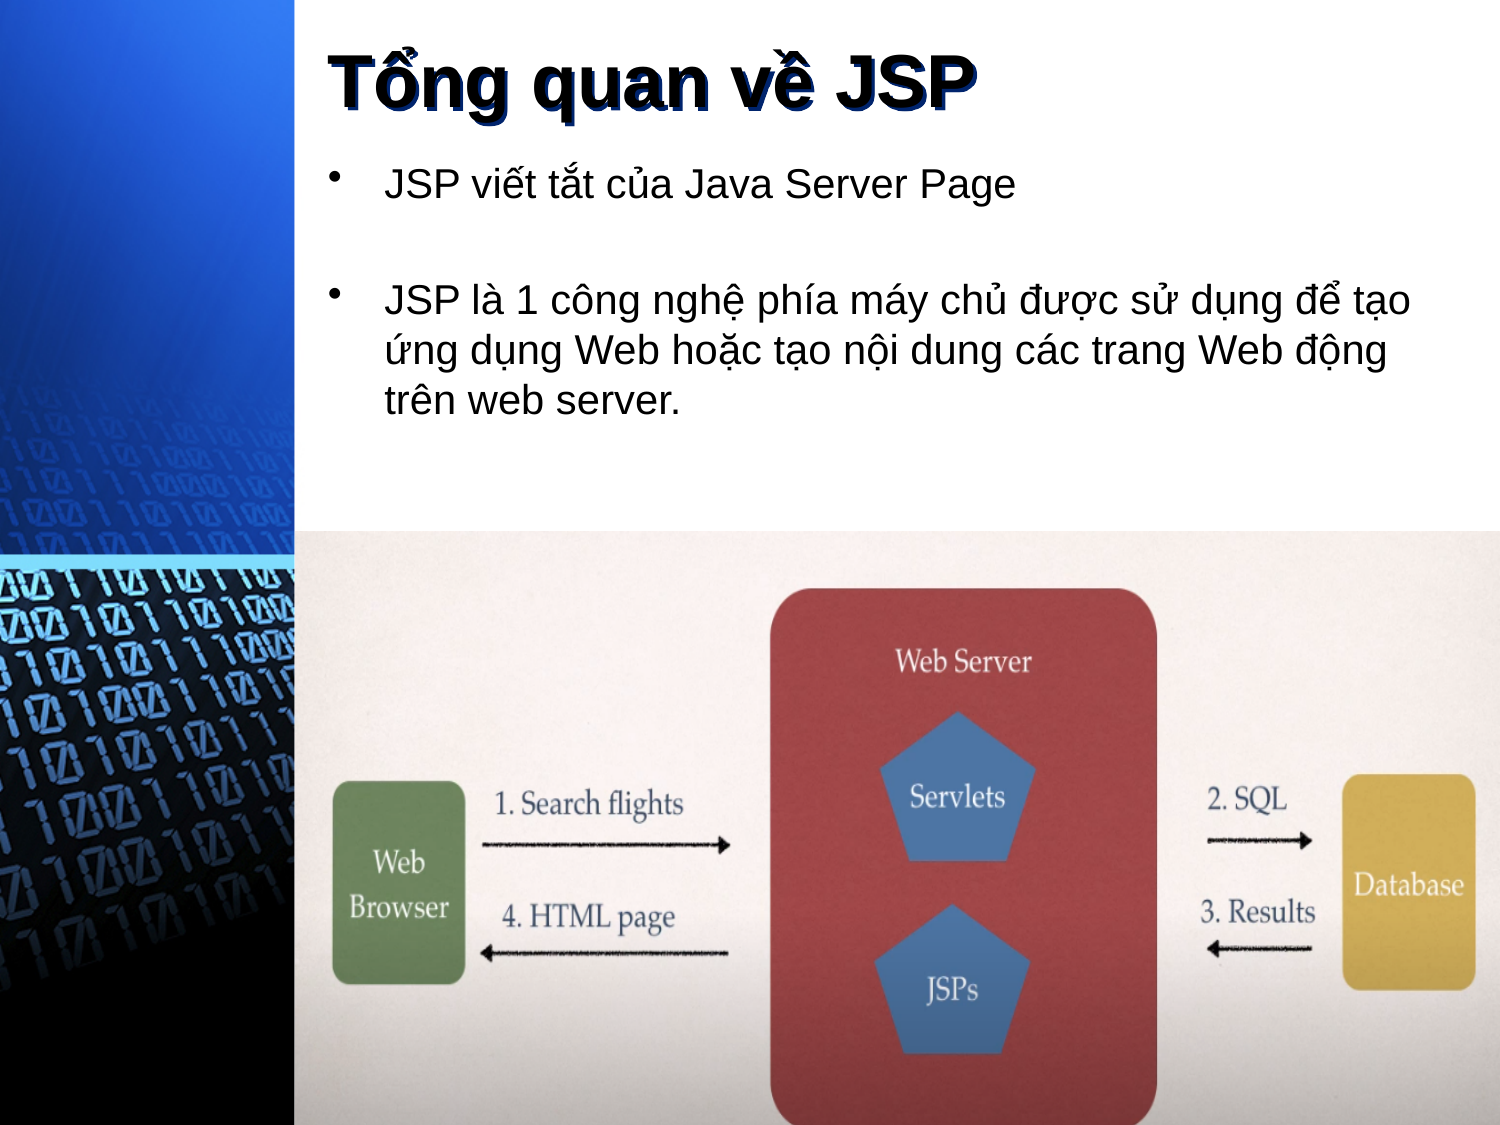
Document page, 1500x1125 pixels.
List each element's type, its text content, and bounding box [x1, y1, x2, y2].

picture [0, 0, 1500, 1125]
list JSP viết tắt của Java Server Page JSP là 1 công nghệ phía máy chủ được sử dụng để tạo ứng dụng Web hoặc tạo nội dung các trang Web động trên web server. [312, 148, 1471, 457]
title Tổng quan về JSP [312, 18, 1471, 138]
